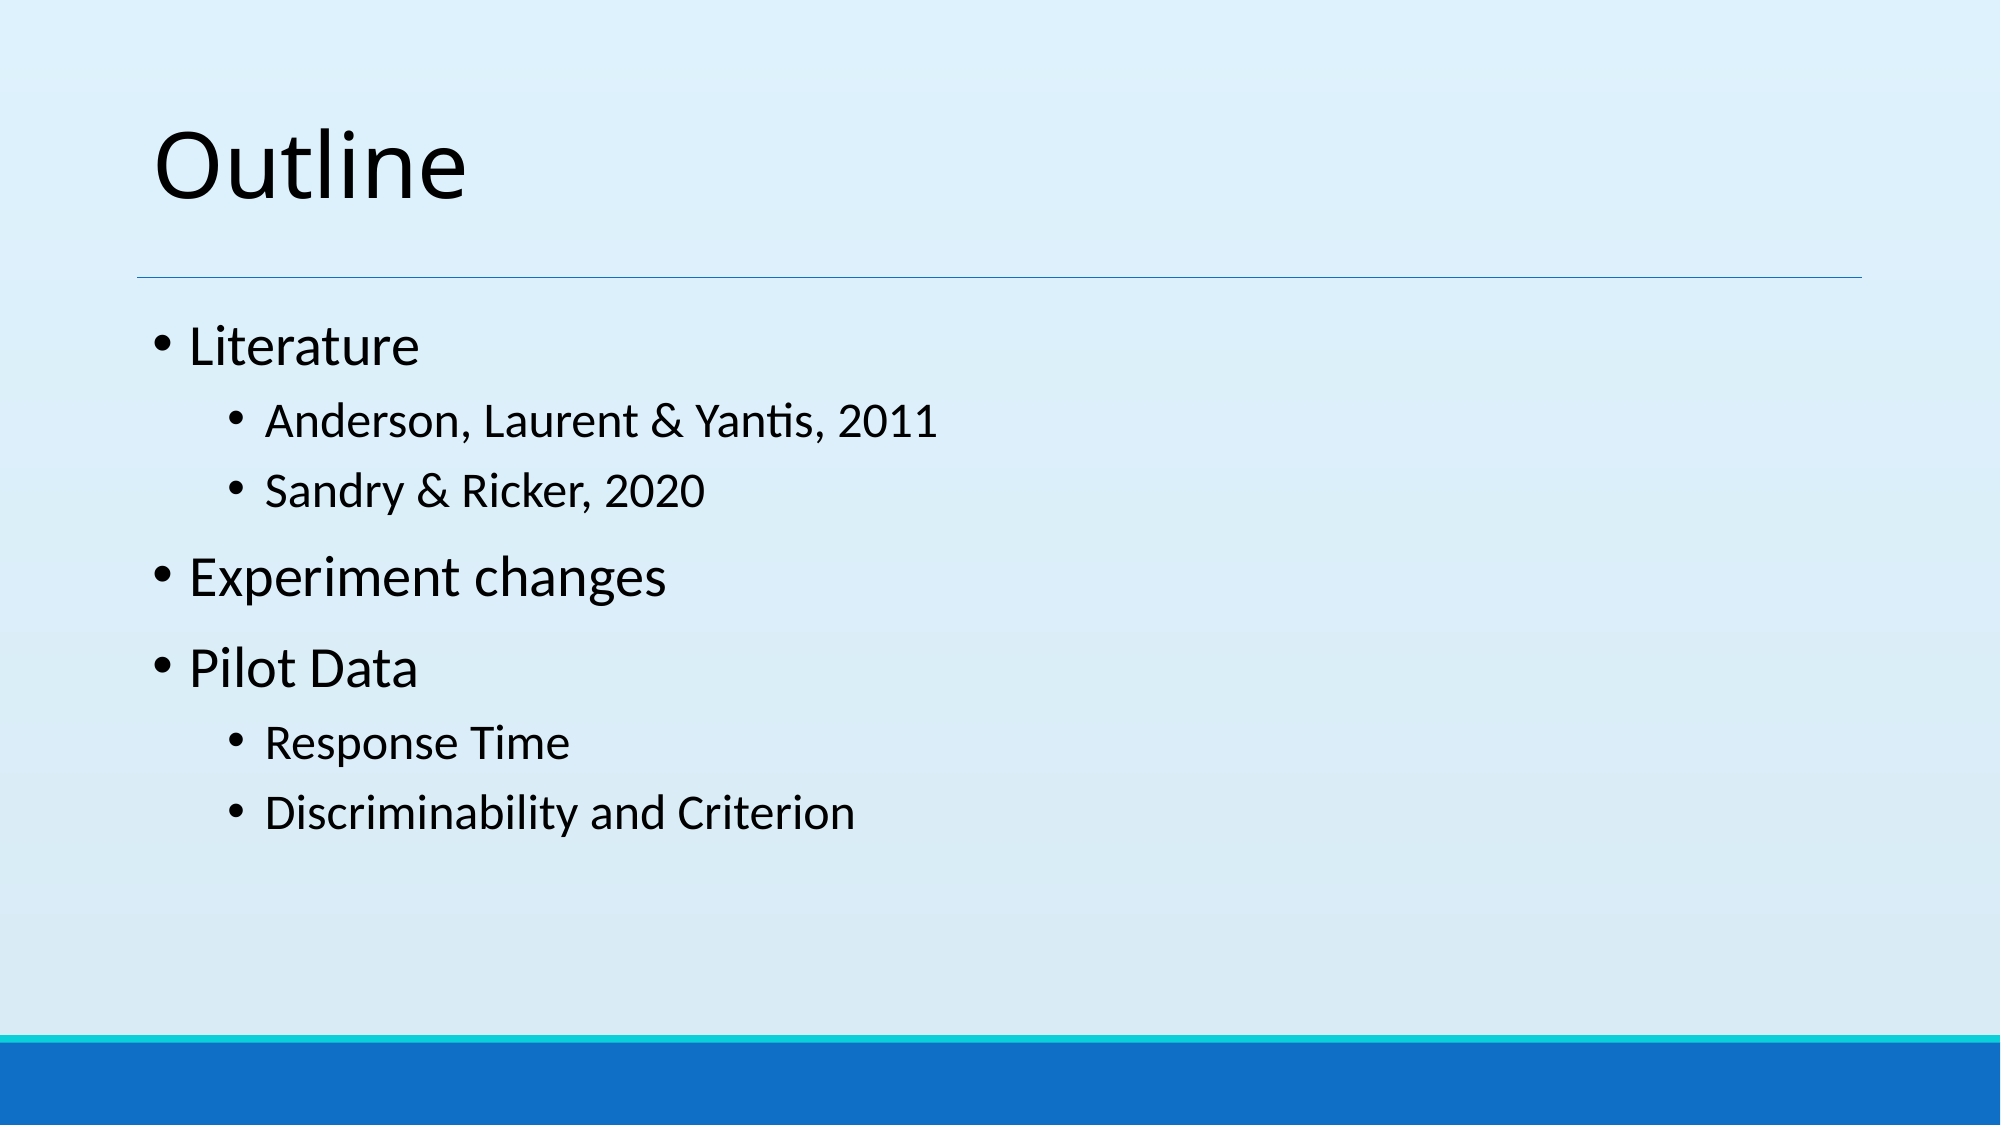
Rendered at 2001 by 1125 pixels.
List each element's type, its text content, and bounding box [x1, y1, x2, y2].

list Literature Anderson, Laurent & Yantis, 2011 Sandry & Ricker, 2020 Experiment changes Pilot Data Response Time Discriminability and Criterion [137, 299, 1863, 1014]
title Outline [137, 59, 1863, 278]
